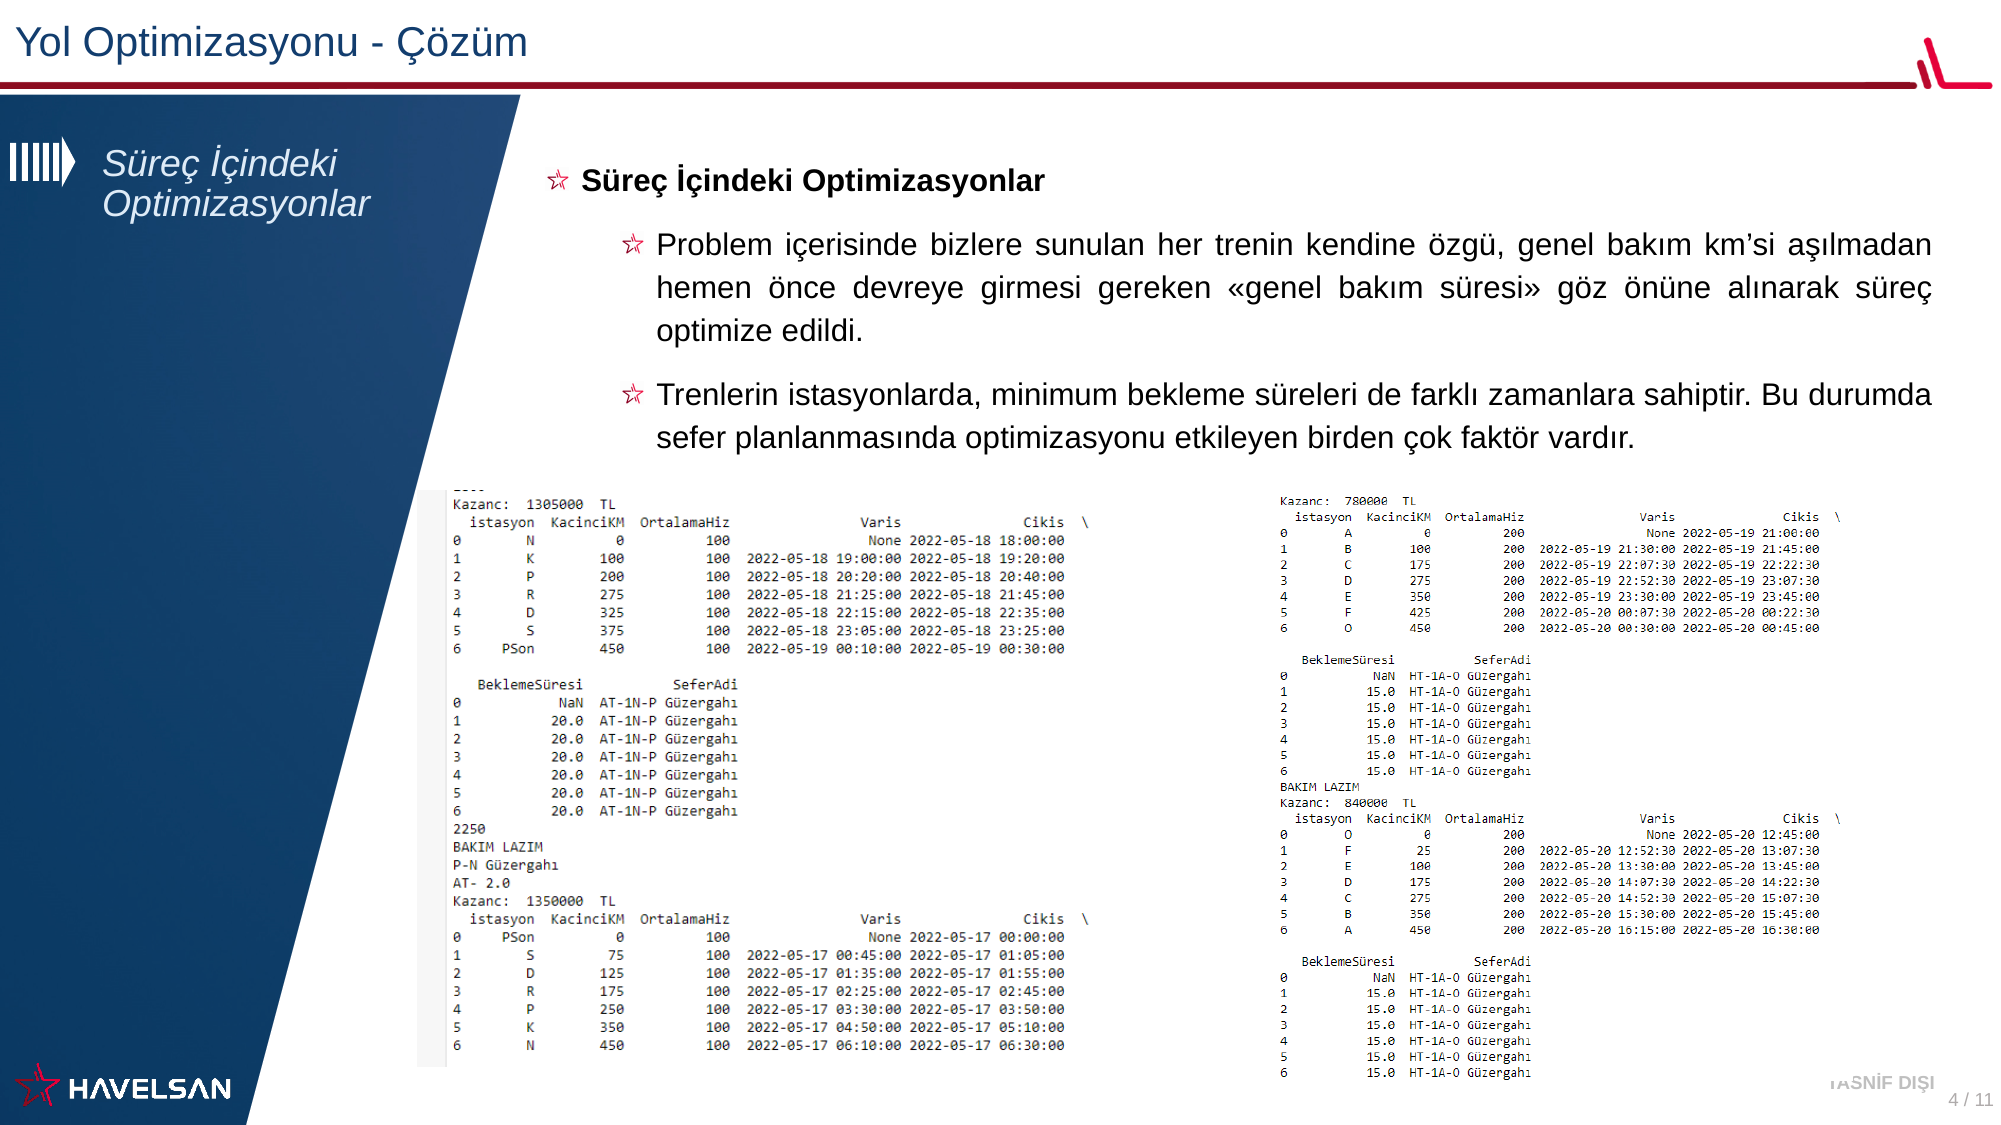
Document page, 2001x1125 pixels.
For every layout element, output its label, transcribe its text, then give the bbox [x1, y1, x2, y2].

picture [1274, 490, 1853, 1082]
picture [620, 381, 644, 405]
picture [0, 95, 1101, 1125]
picture [545, 167, 569, 191]
text_box Süreç İçindeki Optimizasyonlar Problem içerisinde bizlere sunulan her trenin kendine özgü, genel bakım km’si aşılmadan hemen önce devreye girmesi gereken «genel bakım süresi» göz önüne alınarak süreç optimize edildi. Trenlerin istasyonlarda, minimum bekleme süreleri de farklı zamanlara sahiptir. Bu durumda sefer planlanmasında optimizasyonu etkileyen birden çok faktör vardır. [530, 147, 1950, 546]
text_box Süreç İçindeki Optimizasyonlar [87, 136, 418, 319]
text_box TASNİF DIŞI [1812, 1056, 1956, 1102]
text_box Yol Optimizasyonu - Çözüm [0, 13, 2000, 95]
picture [620, 231, 644, 255]
